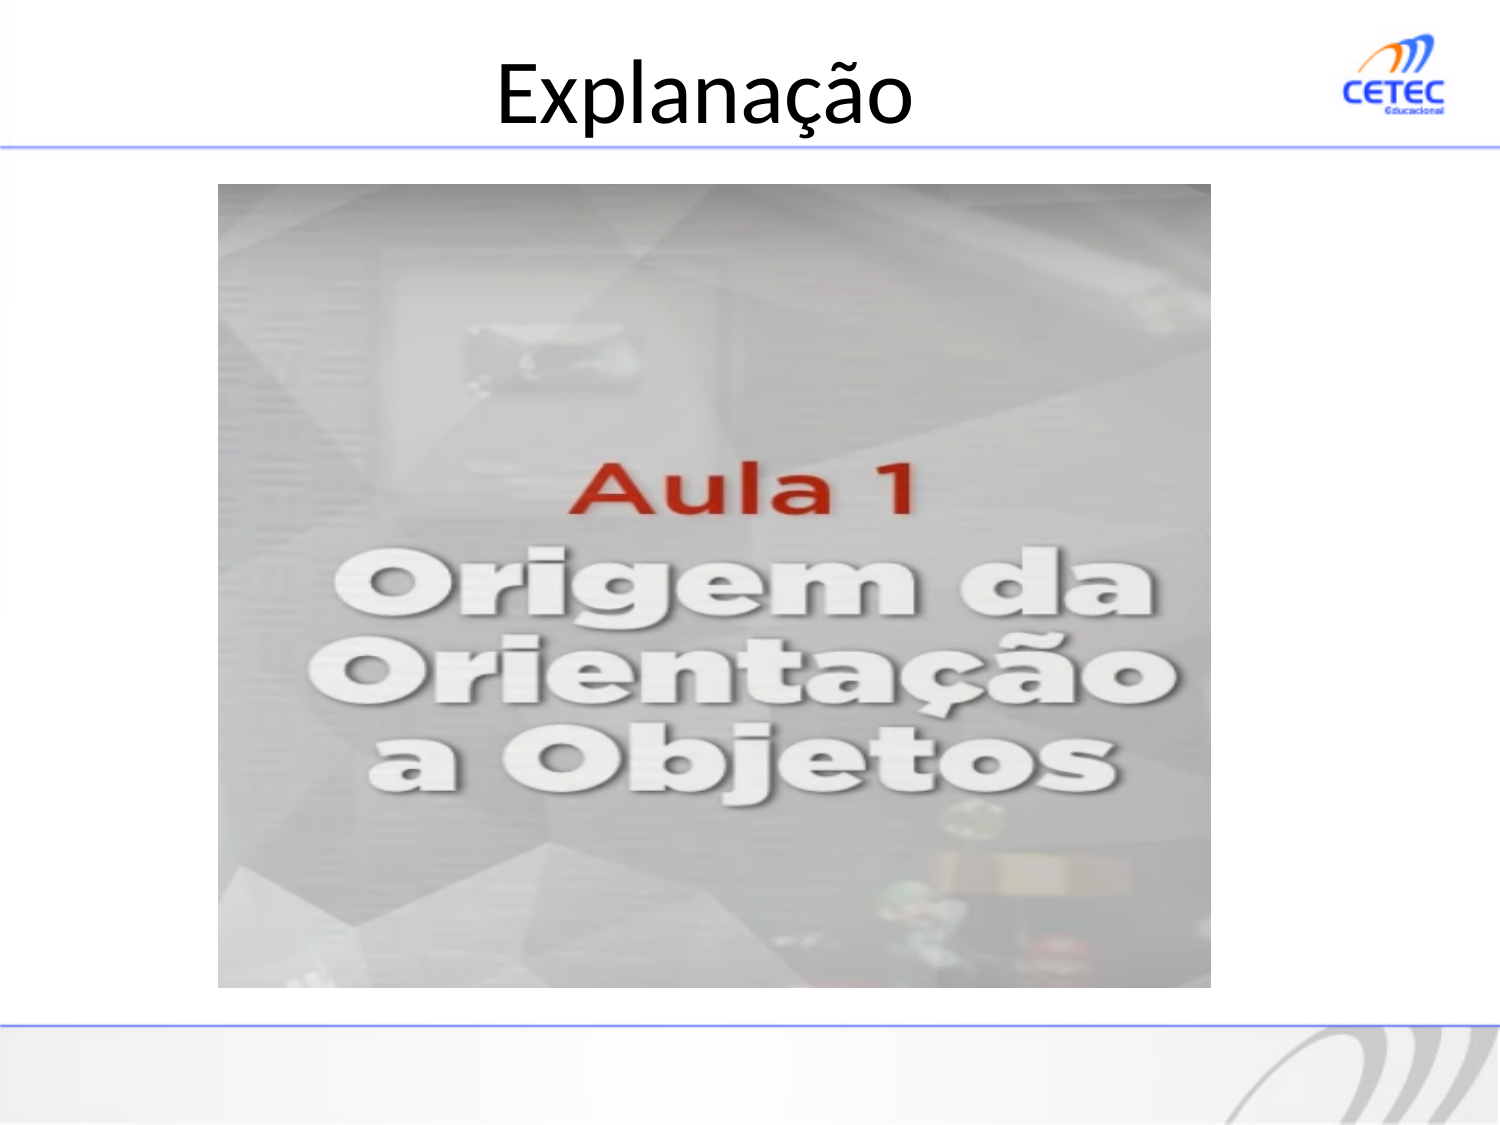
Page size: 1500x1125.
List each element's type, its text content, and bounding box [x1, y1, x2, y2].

picture [0, 0, 1500, 1125]
title Explanação [75, 45, 1336, 129]
